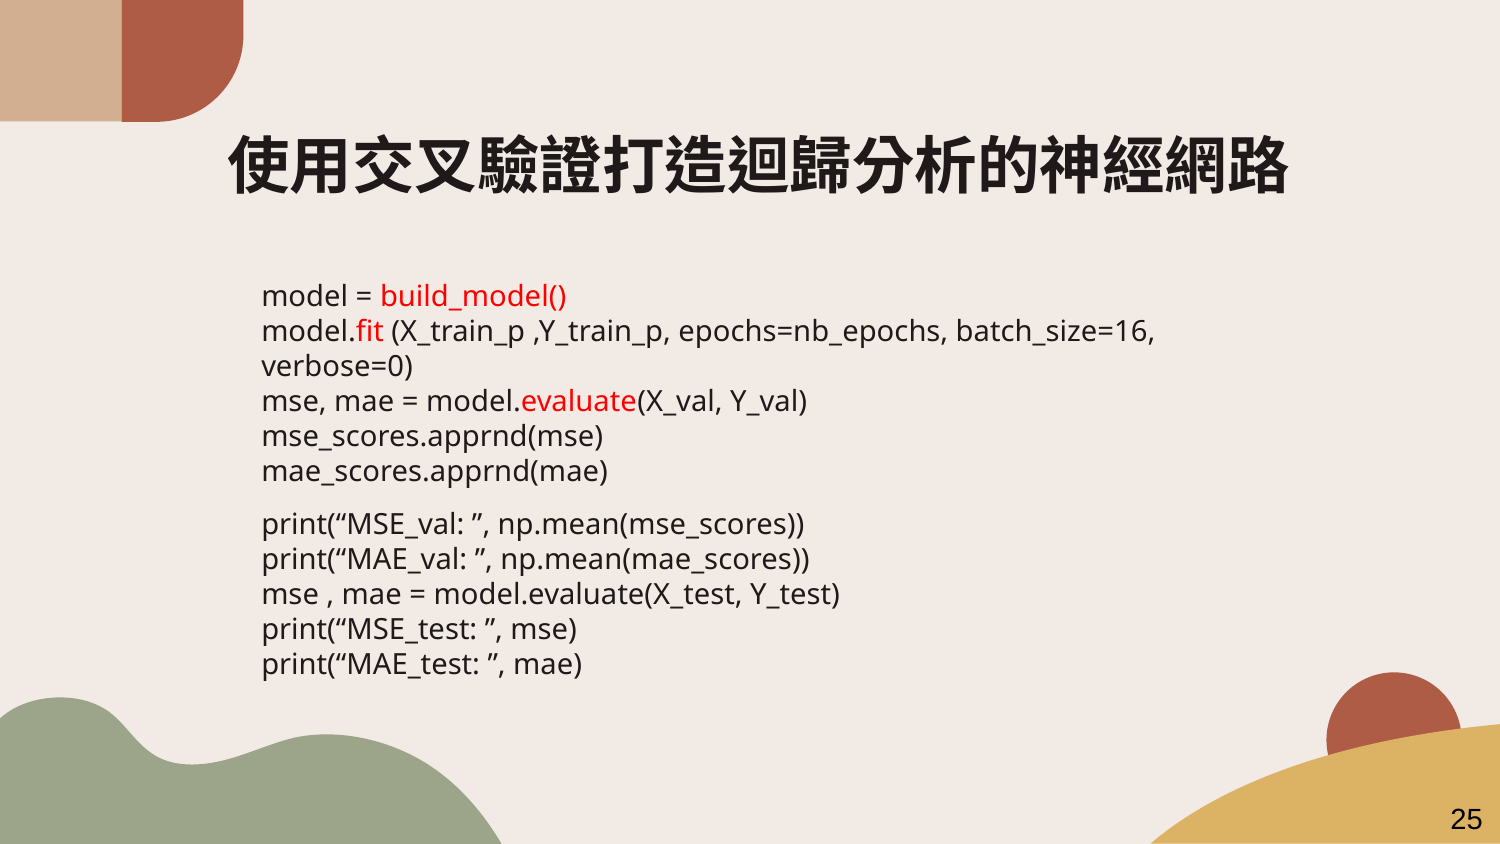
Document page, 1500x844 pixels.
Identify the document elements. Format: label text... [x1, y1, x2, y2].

text_box model = build_model() model.fit (X_train_p ,Y_train_p, epochs=nb_epochs, batch_size=16, verbose=0) mse, mae = model.evaluate(X_val, Y_val) mse_scores.apprnd(mse) mae_scores.apprnd(mae) [246, 262, 1272, 470]
text_box 25 [1435, 793, 1500, 843]
title 使用交叉驗證打造迴歸分析的神經網路 [126, 111, 1391, 190]
text_box print(“MSE_val: ”, np.mean(mse_scores)) print(“MAE_val: ”, np.mean(mae_scores)) mse , mae = model.evaluate(X_test, Y_test) print(“MSE_test: ”, mse) print(“MAE_test: ”, mae) [246, 490, 1272, 698]
